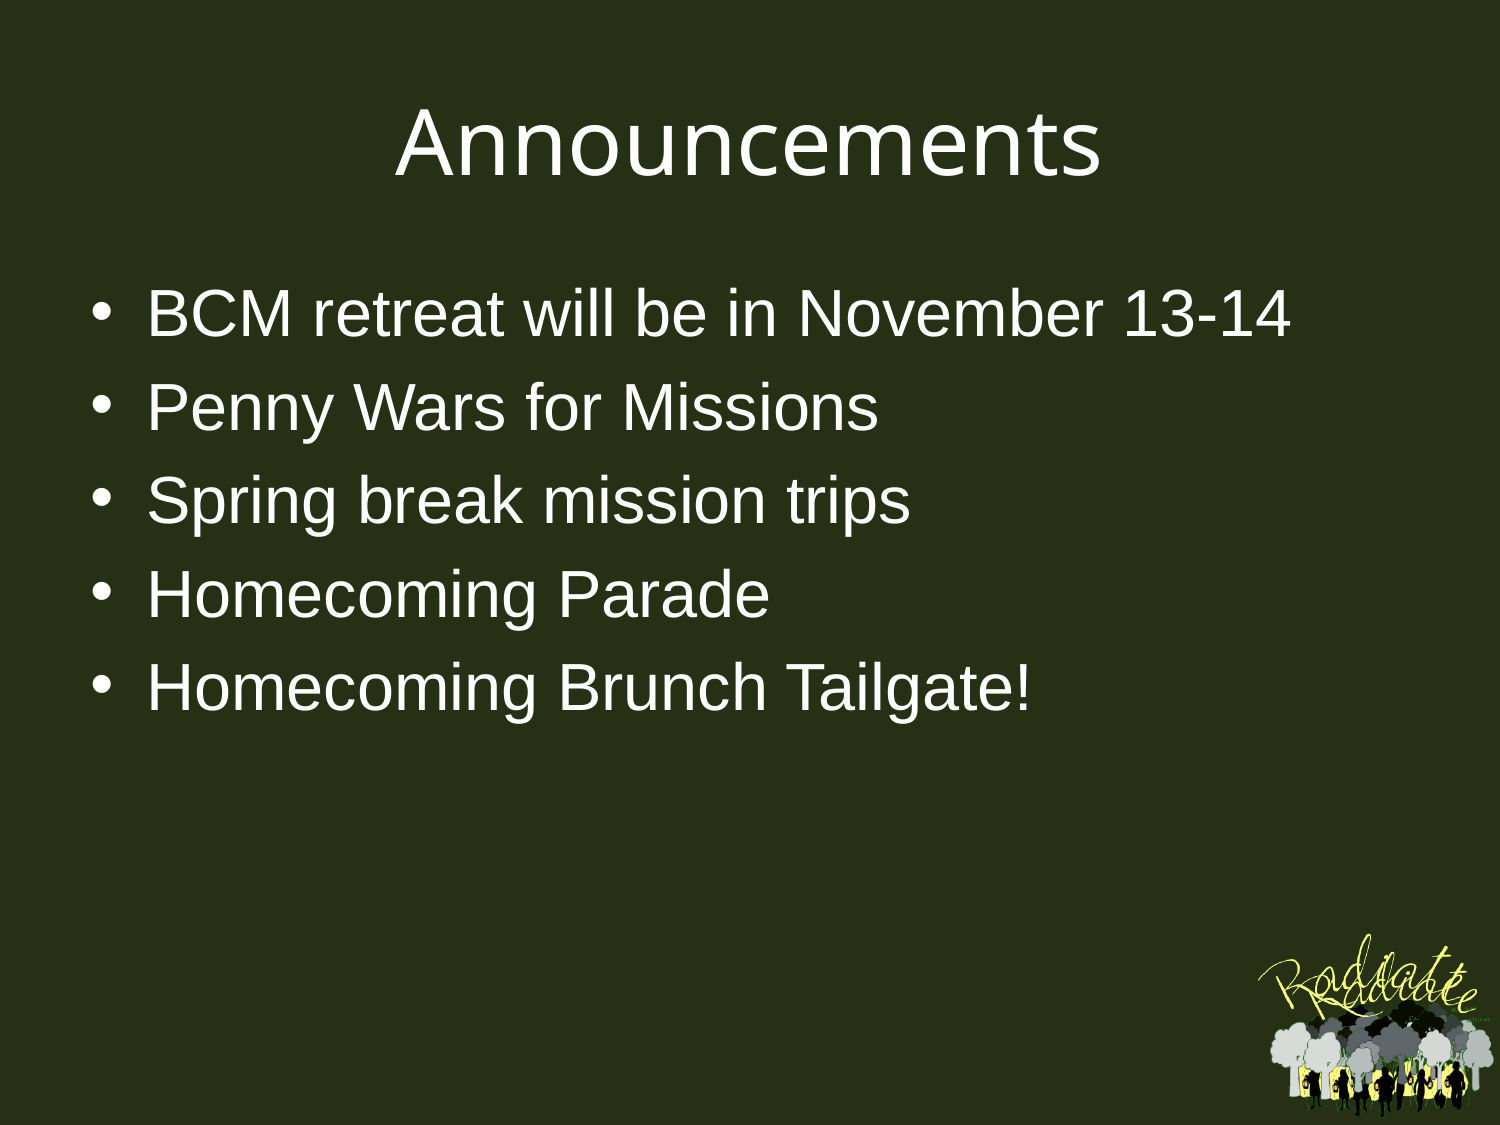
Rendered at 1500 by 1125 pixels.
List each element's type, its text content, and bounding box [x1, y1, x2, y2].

list BCM retreat will be in November 13-14 Penny Wars for Missions Spring break mission trips Homecoming Parade Homecoming Brunch Tailgate! [75, 262, 1425, 950]
title Announcements [75, 45, 1425, 233]
picture [1252, 924, 1500, 1125]
